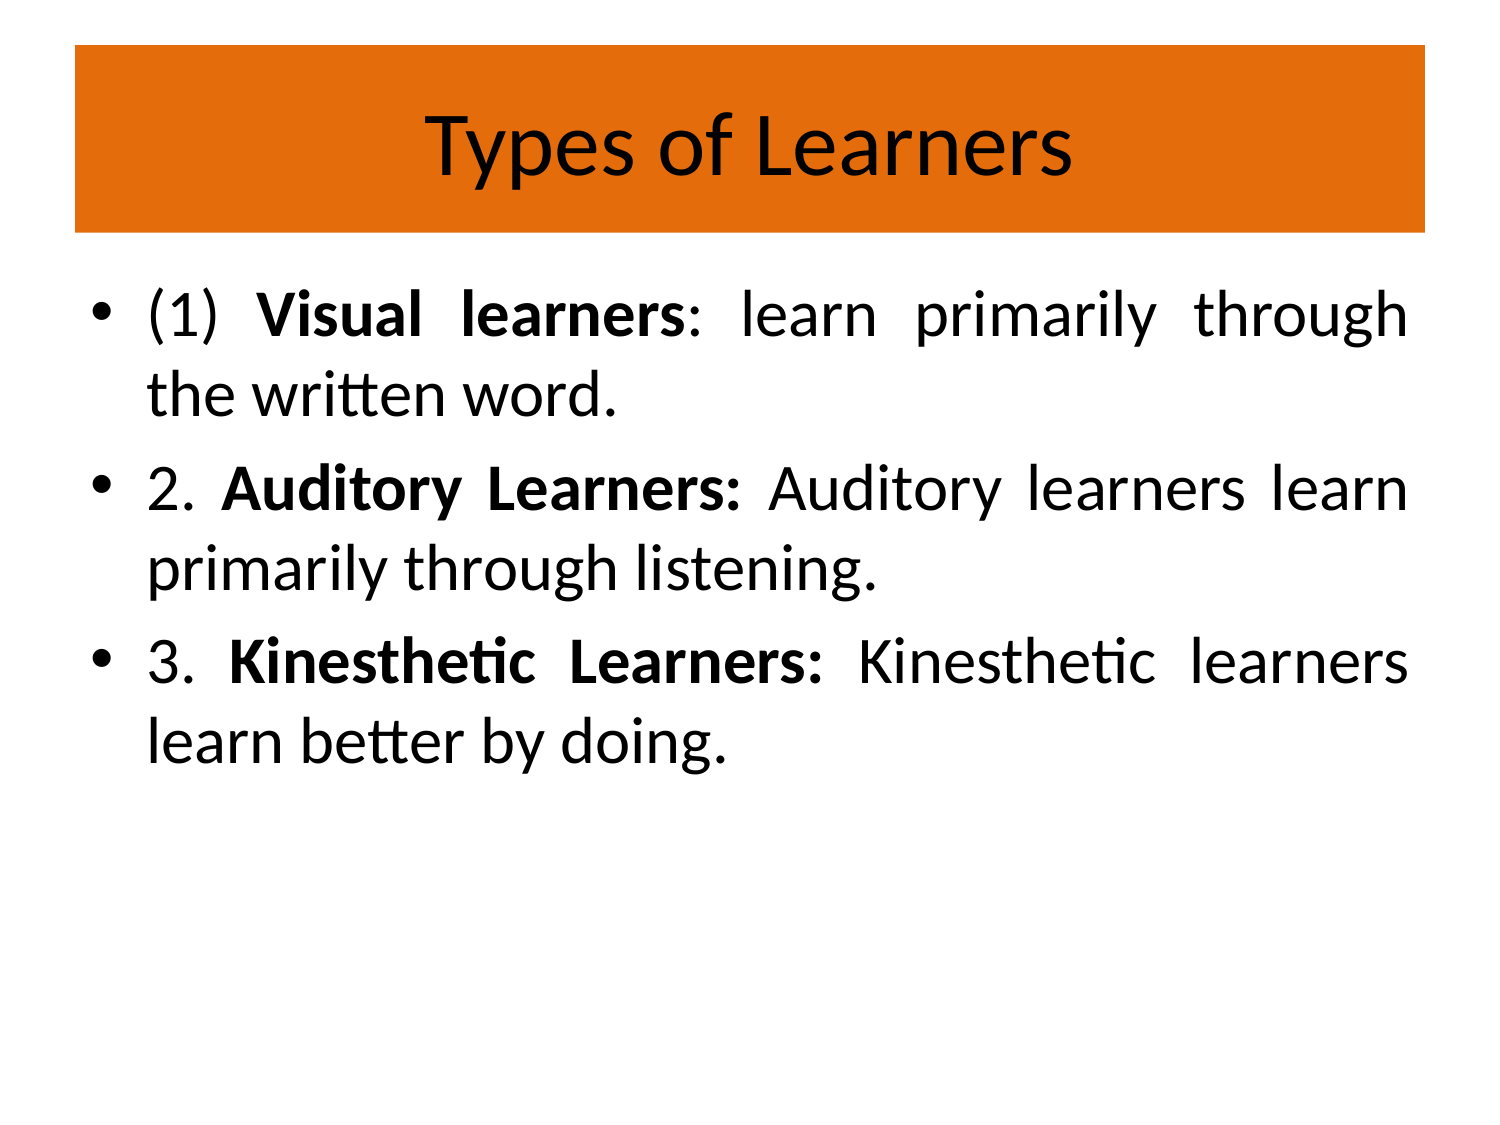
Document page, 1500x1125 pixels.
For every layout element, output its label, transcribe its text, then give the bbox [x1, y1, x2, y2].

title Types of Learners [75, 45, 1425, 233]
list (1) Visual learners: learn primarily through the written word. 2. Auditory Learners: Auditory learners learn primarily through listening. 3. Kinesthetic Learners: Kinesthetic learners learn better by doing. [75, 262, 1425, 1005]
